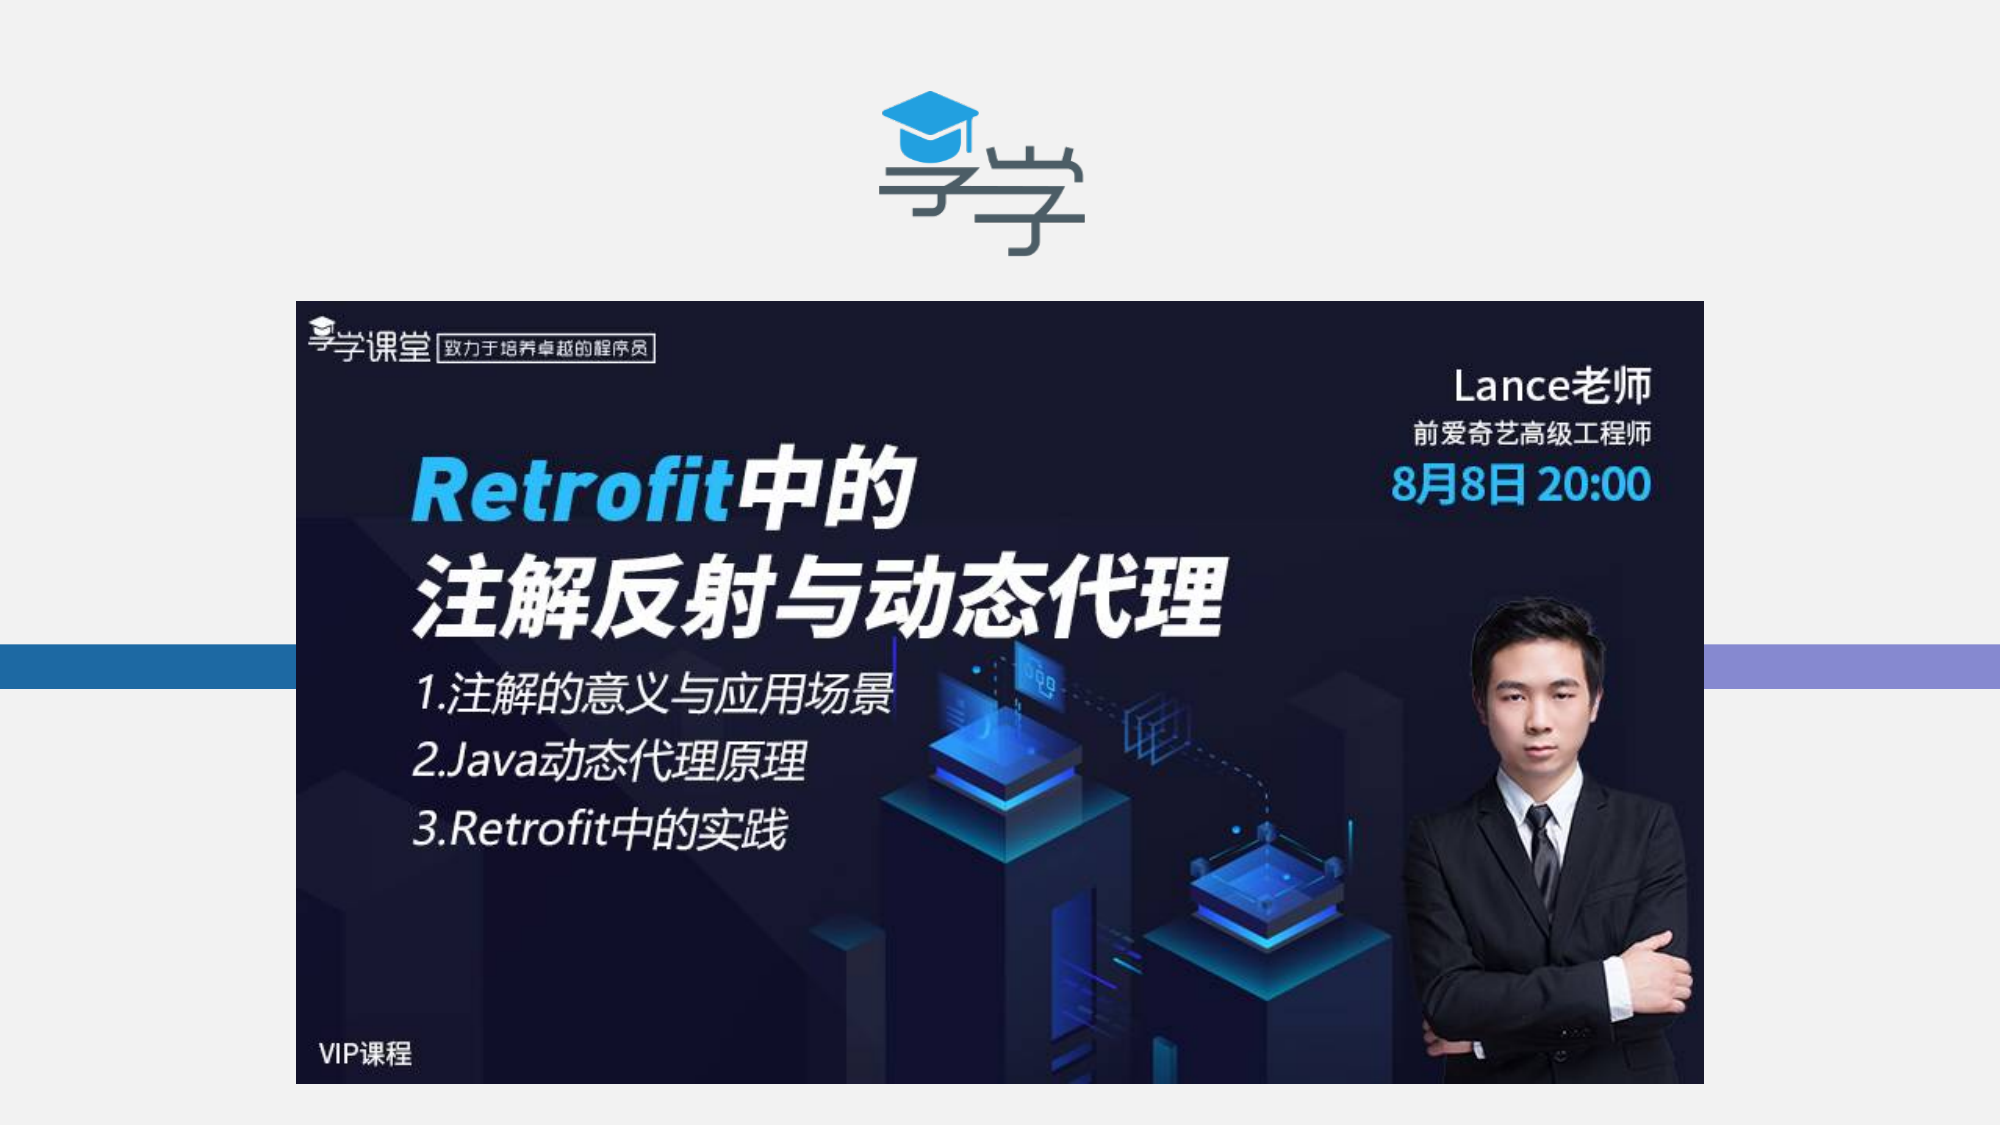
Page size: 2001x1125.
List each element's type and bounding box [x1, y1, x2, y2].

text_box [0, 644, 291, 690]
picture [872, 64, 1092, 284]
picture [296, 300, 1704, 1085]
text_box [1707, 644, 2000, 690]
